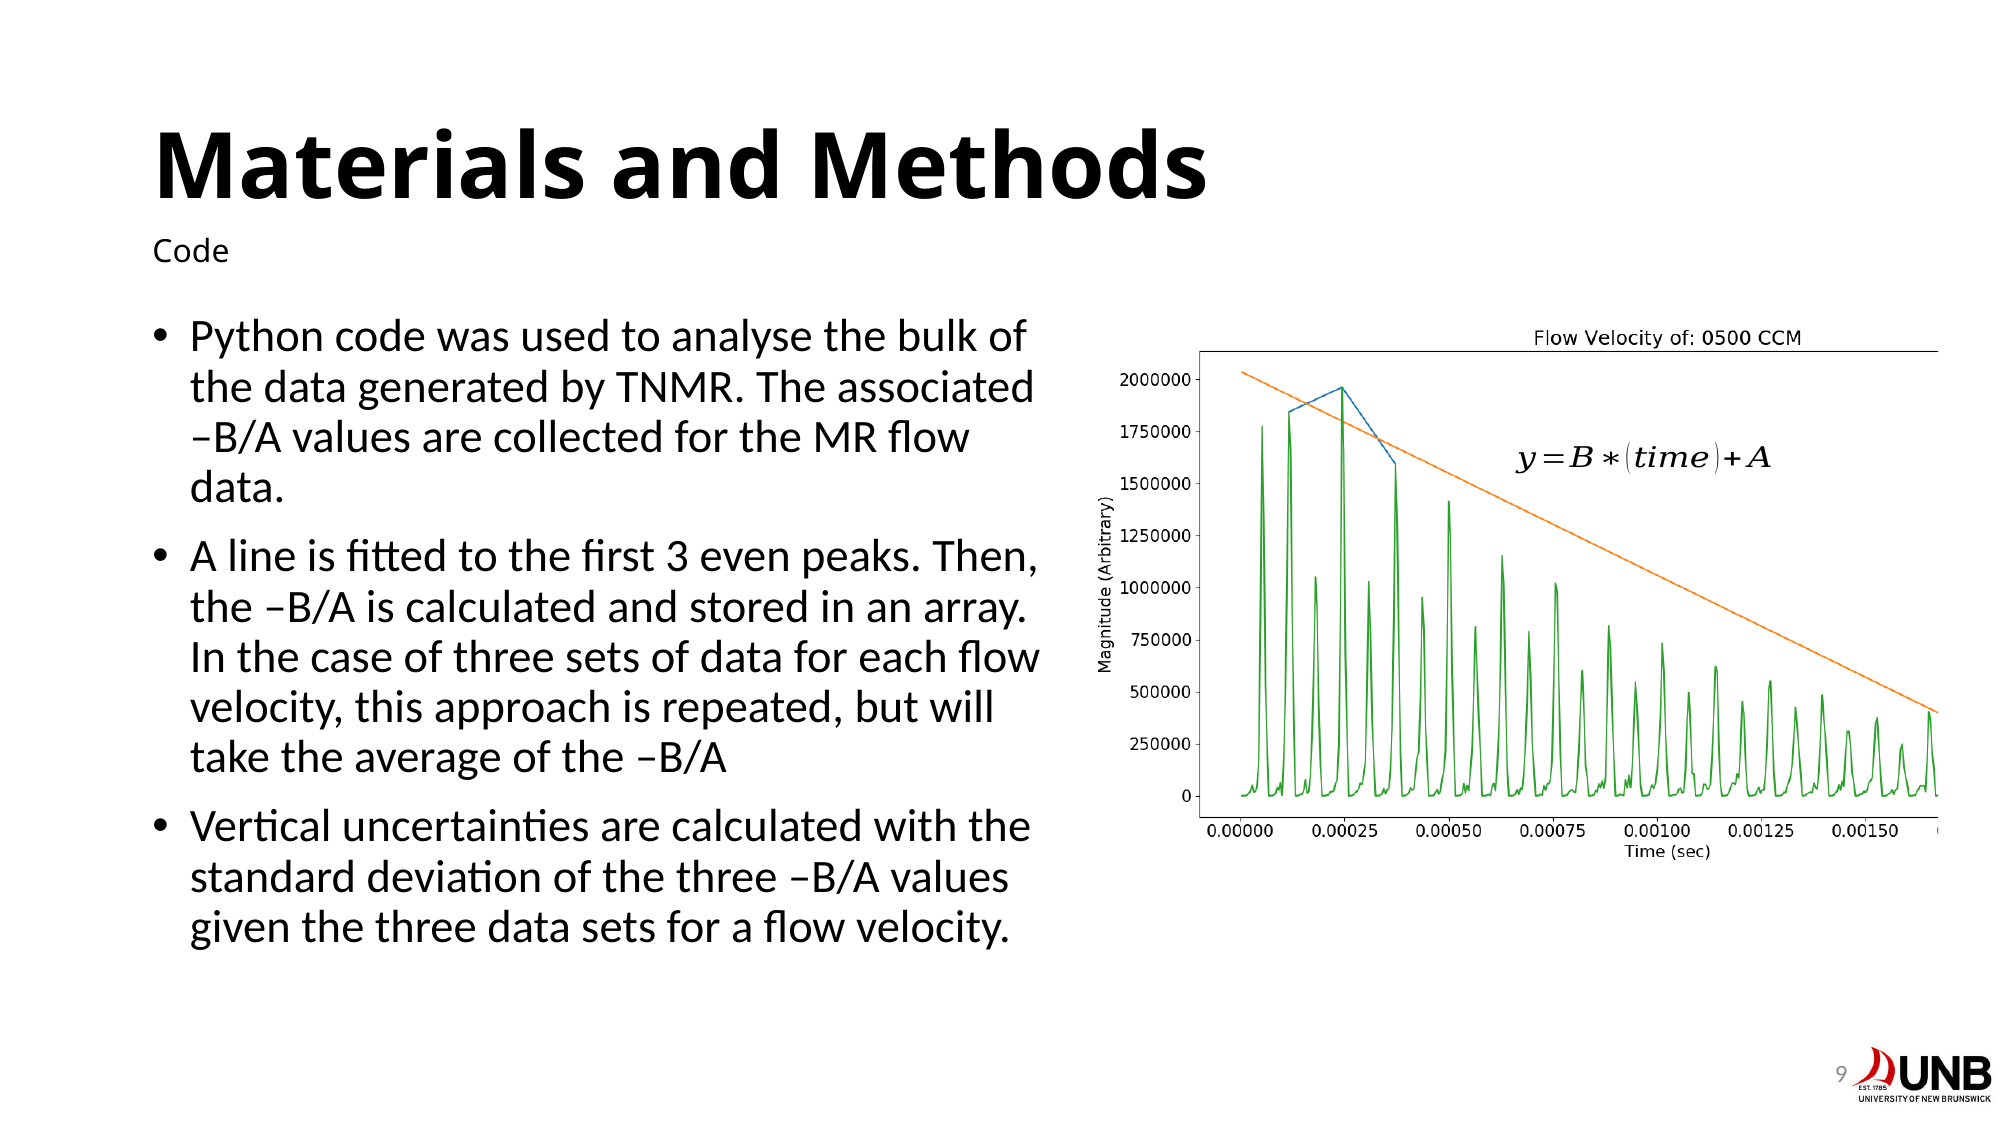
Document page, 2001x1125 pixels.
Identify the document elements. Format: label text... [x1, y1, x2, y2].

list Code [137, 227, 730, 278]
slide_number 9 [1412, 1042, 1863, 1103]
picture [1094, 322, 1939, 883]
picture [1841, 1035, 2000, 1119]
title Materials and Methods [137, 59, 1863, 278]
list Python code was used to analyse the bulk of the data generated by TNMR. The associated –B/A values are collected for the MR flow data. A line is fitted to the first 3 even peaks. Then, the –B/A is calculated and stored in an array. In the case of three sets of data for each flow velocity, this approach is repeated, but will take the average of the –B/A Vertical uncertainties are calculated with the standard deviation of the three –B/A values given the three data sets for a flow velocity. [137, 304, 1065, 1020]
